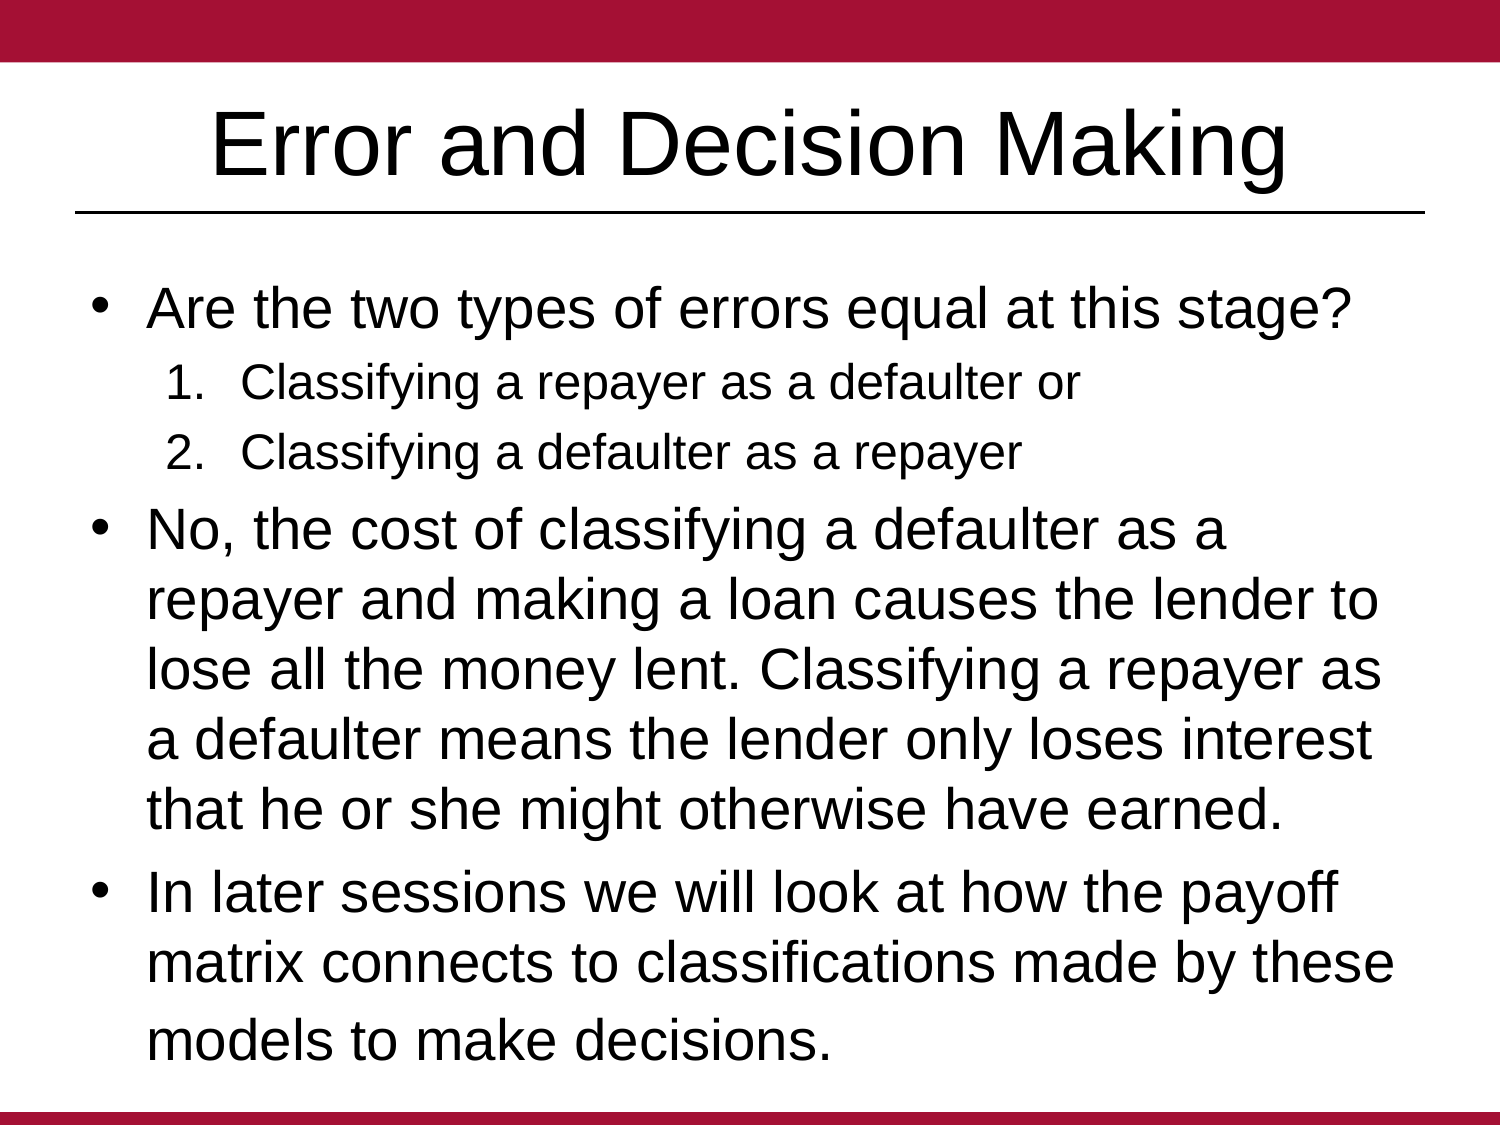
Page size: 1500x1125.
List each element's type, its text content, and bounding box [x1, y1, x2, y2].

title Error and Decision Making [75, 45, 1425, 233]
list Are the two types of errors equal at this stage? Classifying a repayer as a defaulter or Classifying a defaulter as a repayer No, the cost of classifying a defaulter as a repayer and making a loan causes the lender to lose all the money lent. Classifying a repayer as a defaulter means the lender only loses interest that he or she might otherwise have earned. In later sessions we will look at how the payoff matrix connects to classifications made by these models to make decisions. [75, 262, 1425, 1088]
